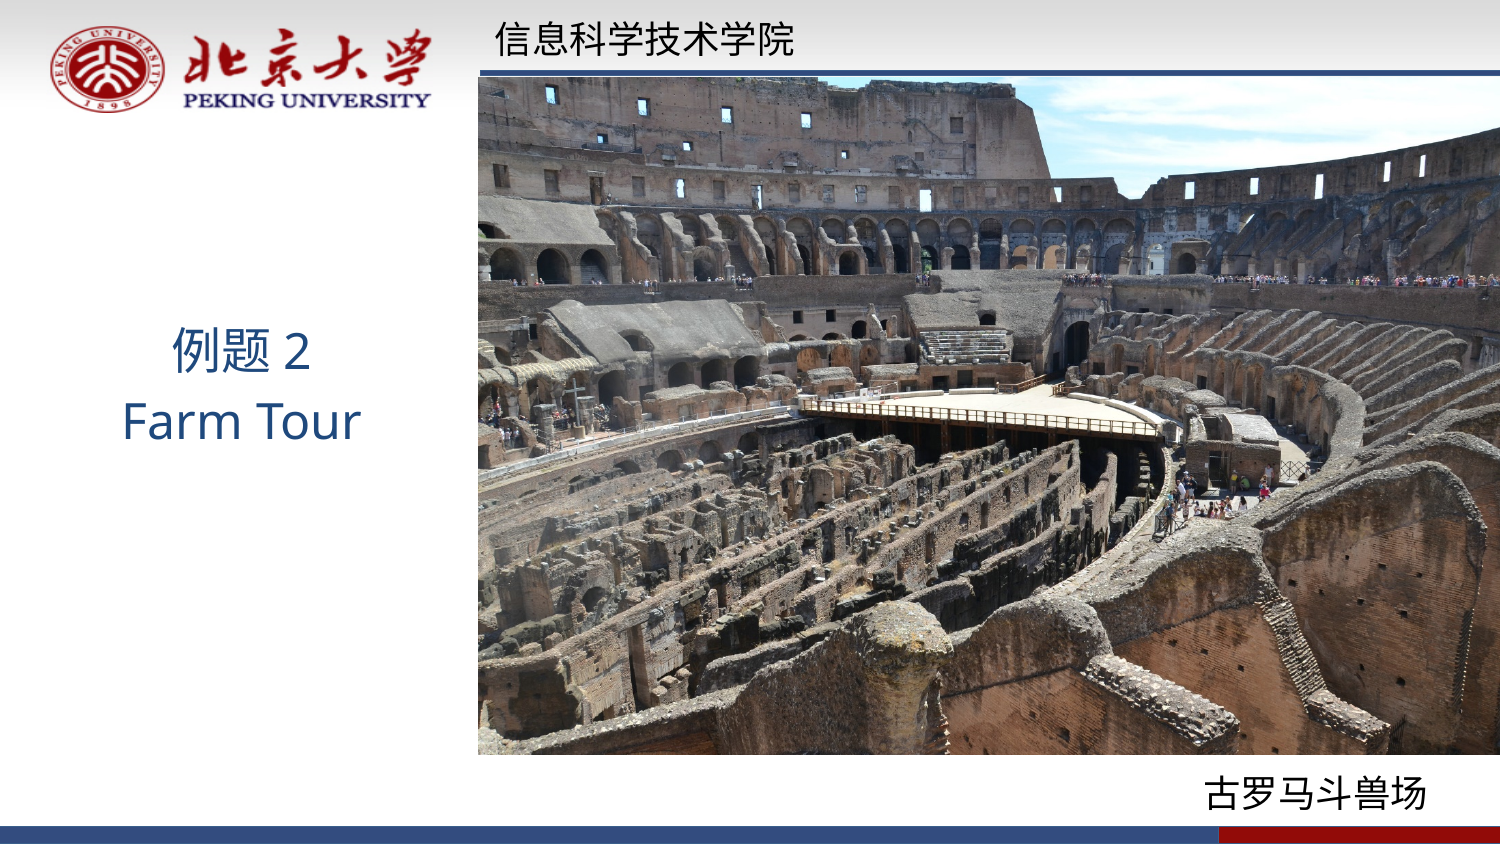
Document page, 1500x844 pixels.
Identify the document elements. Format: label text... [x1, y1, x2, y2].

text_box 古罗马斗兽场 [1188, 764, 1444, 823]
text_box 例题2 Farm Tour [17, 377, 467, 461]
picture [0, 0, 1500, 755]
text_box 信息科学技术学院 [480, 8, 810, 69]
